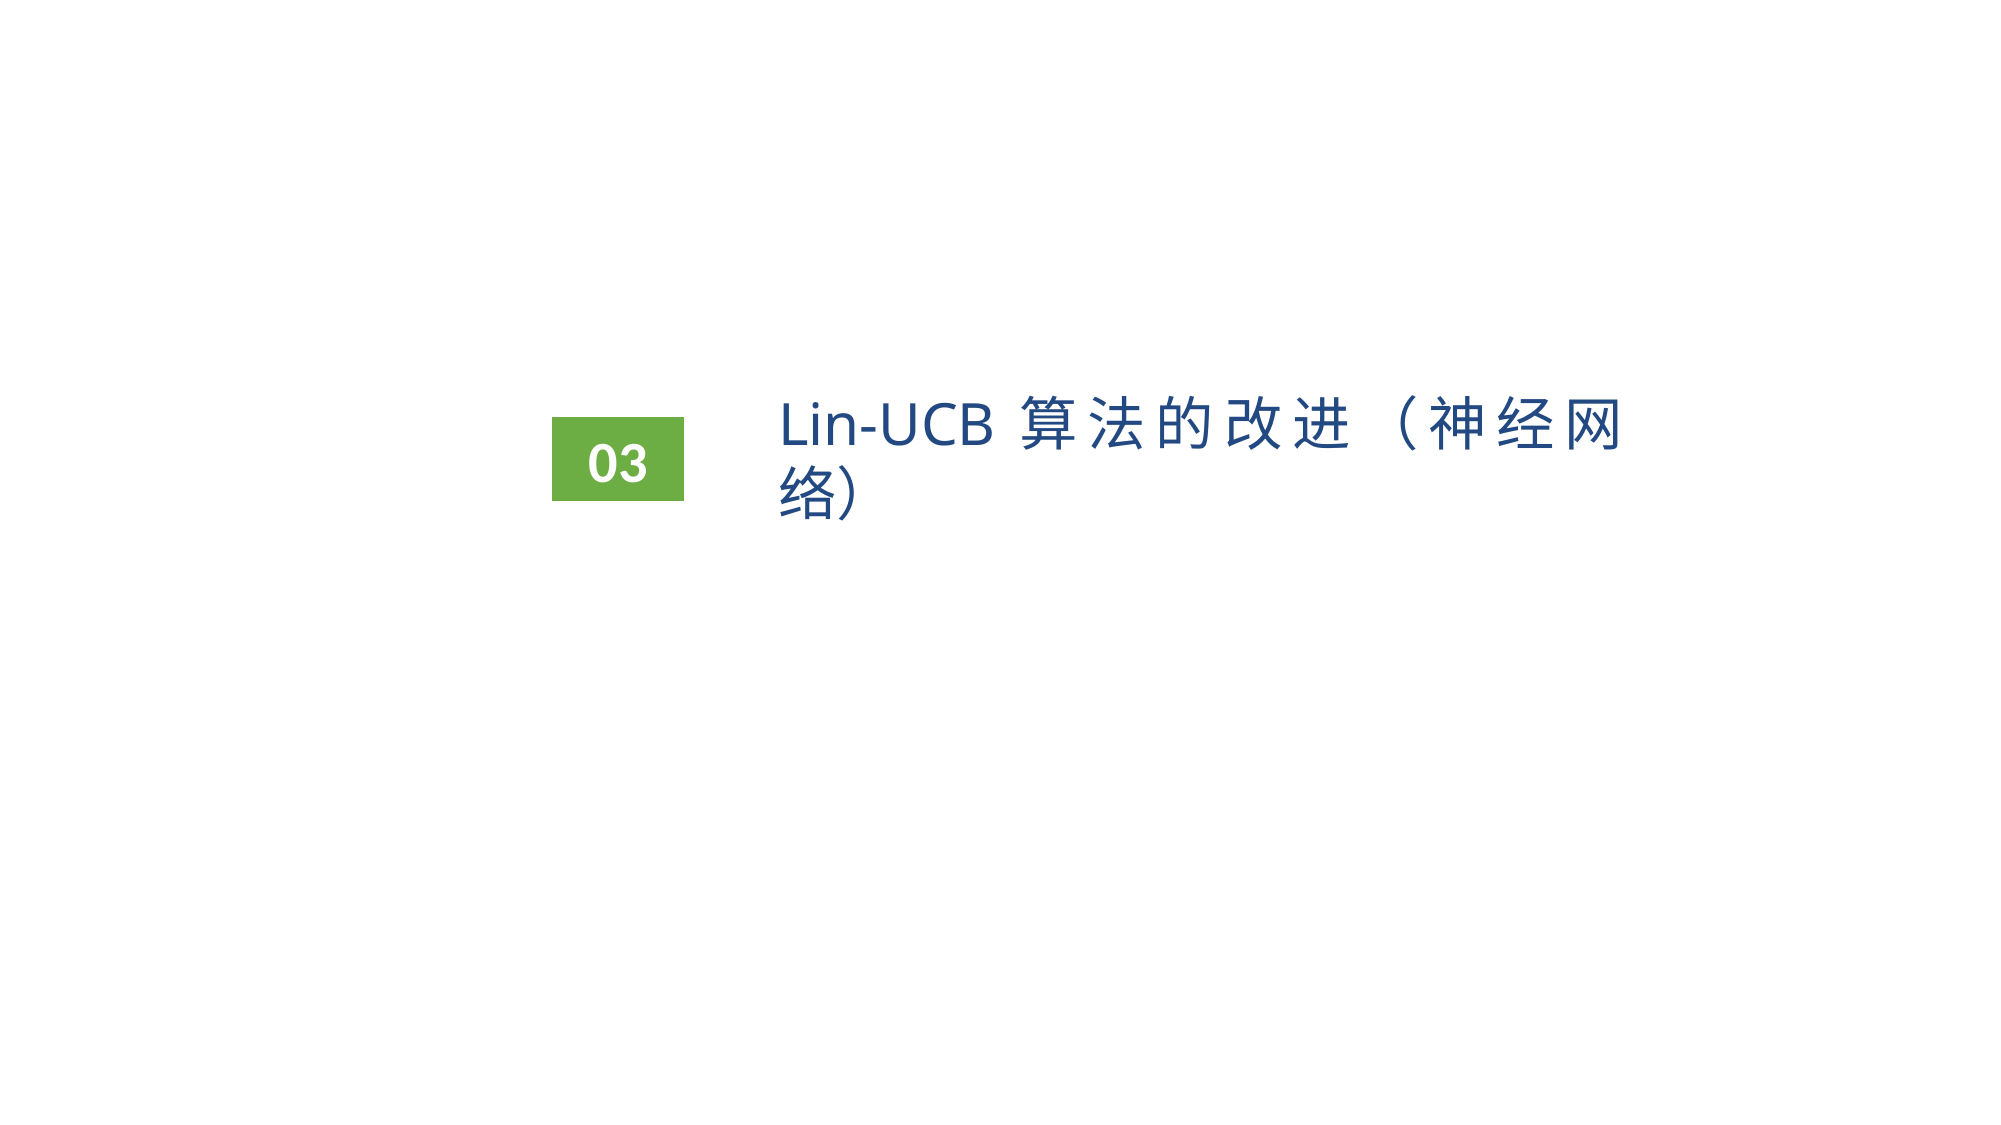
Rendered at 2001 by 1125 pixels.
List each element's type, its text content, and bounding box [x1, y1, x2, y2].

text_box Lin-UCB算法的改进（神经网络） [778, 420, 1624, 495]
text_box 03 [552, 417, 684, 501]
text_box [417, 323, 1529, 1086]
